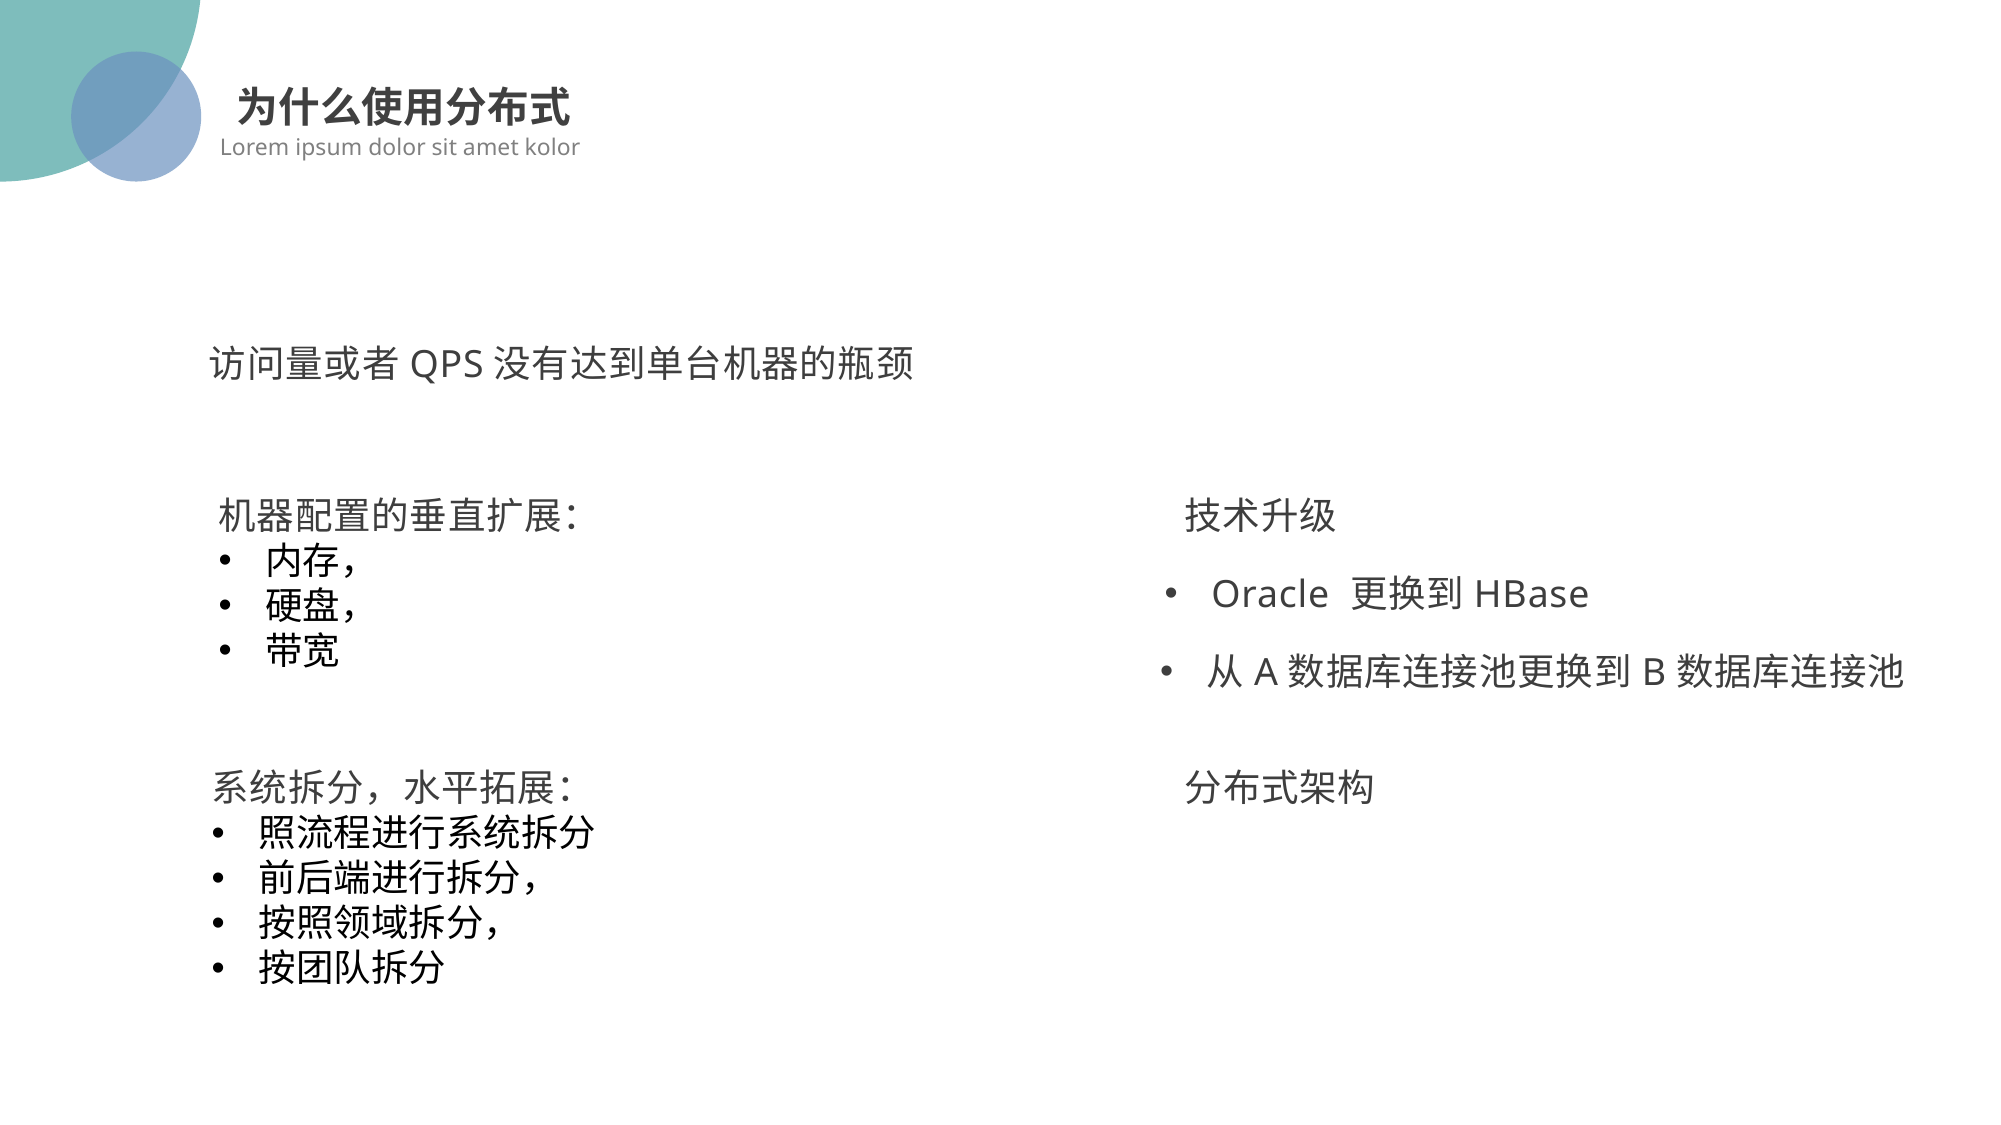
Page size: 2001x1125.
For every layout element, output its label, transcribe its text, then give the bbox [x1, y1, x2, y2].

text_box 机器配置的垂直扩展： 内存， 硬盘， 带宽 [203, 484, 616, 679]
text_box Oracle 更换到HBase [1149, 562, 1605, 623]
text_box [0, 0, 202, 183]
text_box 分布式架构 [1170, 757, 1391, 817]
text_box 访问量或者QPS没有达到单台机器的瓶颈 [194, 332, 930, 393]
text_box 为什么使用分布式 [221, 73, 586, 125]
text_box 从A数据库连接池更换到B数据库连接池 [1145, 640, 1920, 701]
text_box 系统拆分，水平拓展： 照流程进行系统拆分 前后端进行拆分， 按照领域拆分， 按团队拆分 [196, 757, 611, 997]
text_box Lorem ipsum dolor sit amet kolor [205, 125, 596, 168]
text_box 技术升级 [1169, 484, 1352, 544]
text_box [70, 50, 203, 183]
